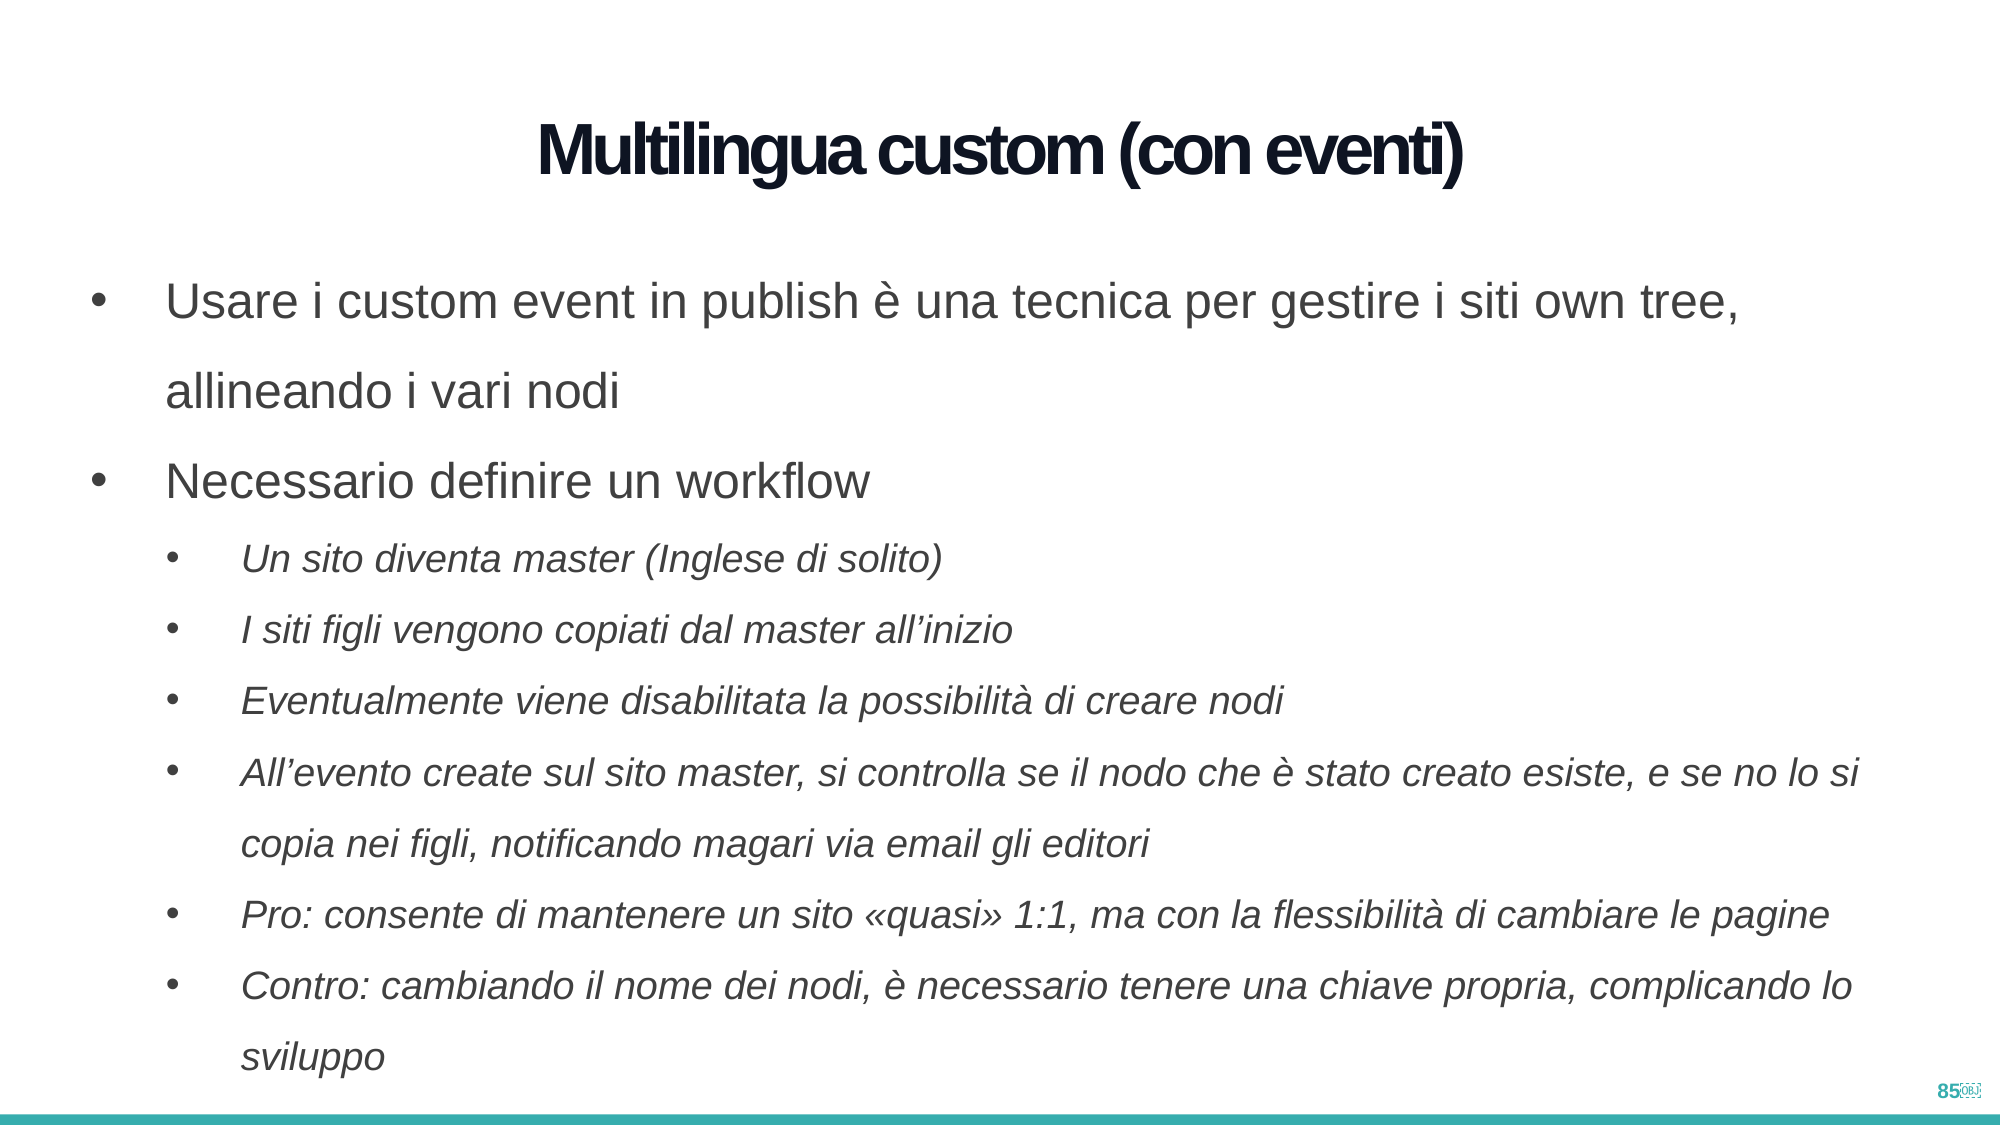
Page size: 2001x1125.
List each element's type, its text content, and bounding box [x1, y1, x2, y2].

text_box Multilingua custom (con eventi) [54, 101, 1948, 203]
text_box Usare i custom event in publish è una tecnica per gestire i siti own tree, allineando i vari nodi Necessario definire un workflow Un sito diventa master (Inglese di solito) I siti figli vengono copiati dal master all’inizio Eventualmente viene disabilitata la possibilità di creare nodi All’evento create sul sito master, si controlla se il nodo che è stato creato esiste, e se no lo si copia nei figli, notificando magari via email gli editori Pro: consente di mantenere un sito «quasi» 1:1, ma con la flessibilità di cambiare le pagine Contro: cambiando il nome dei nodi, è necessario tenere una chiave propria, complicando lo sviluppo [85, 233, 1948, 1085]
